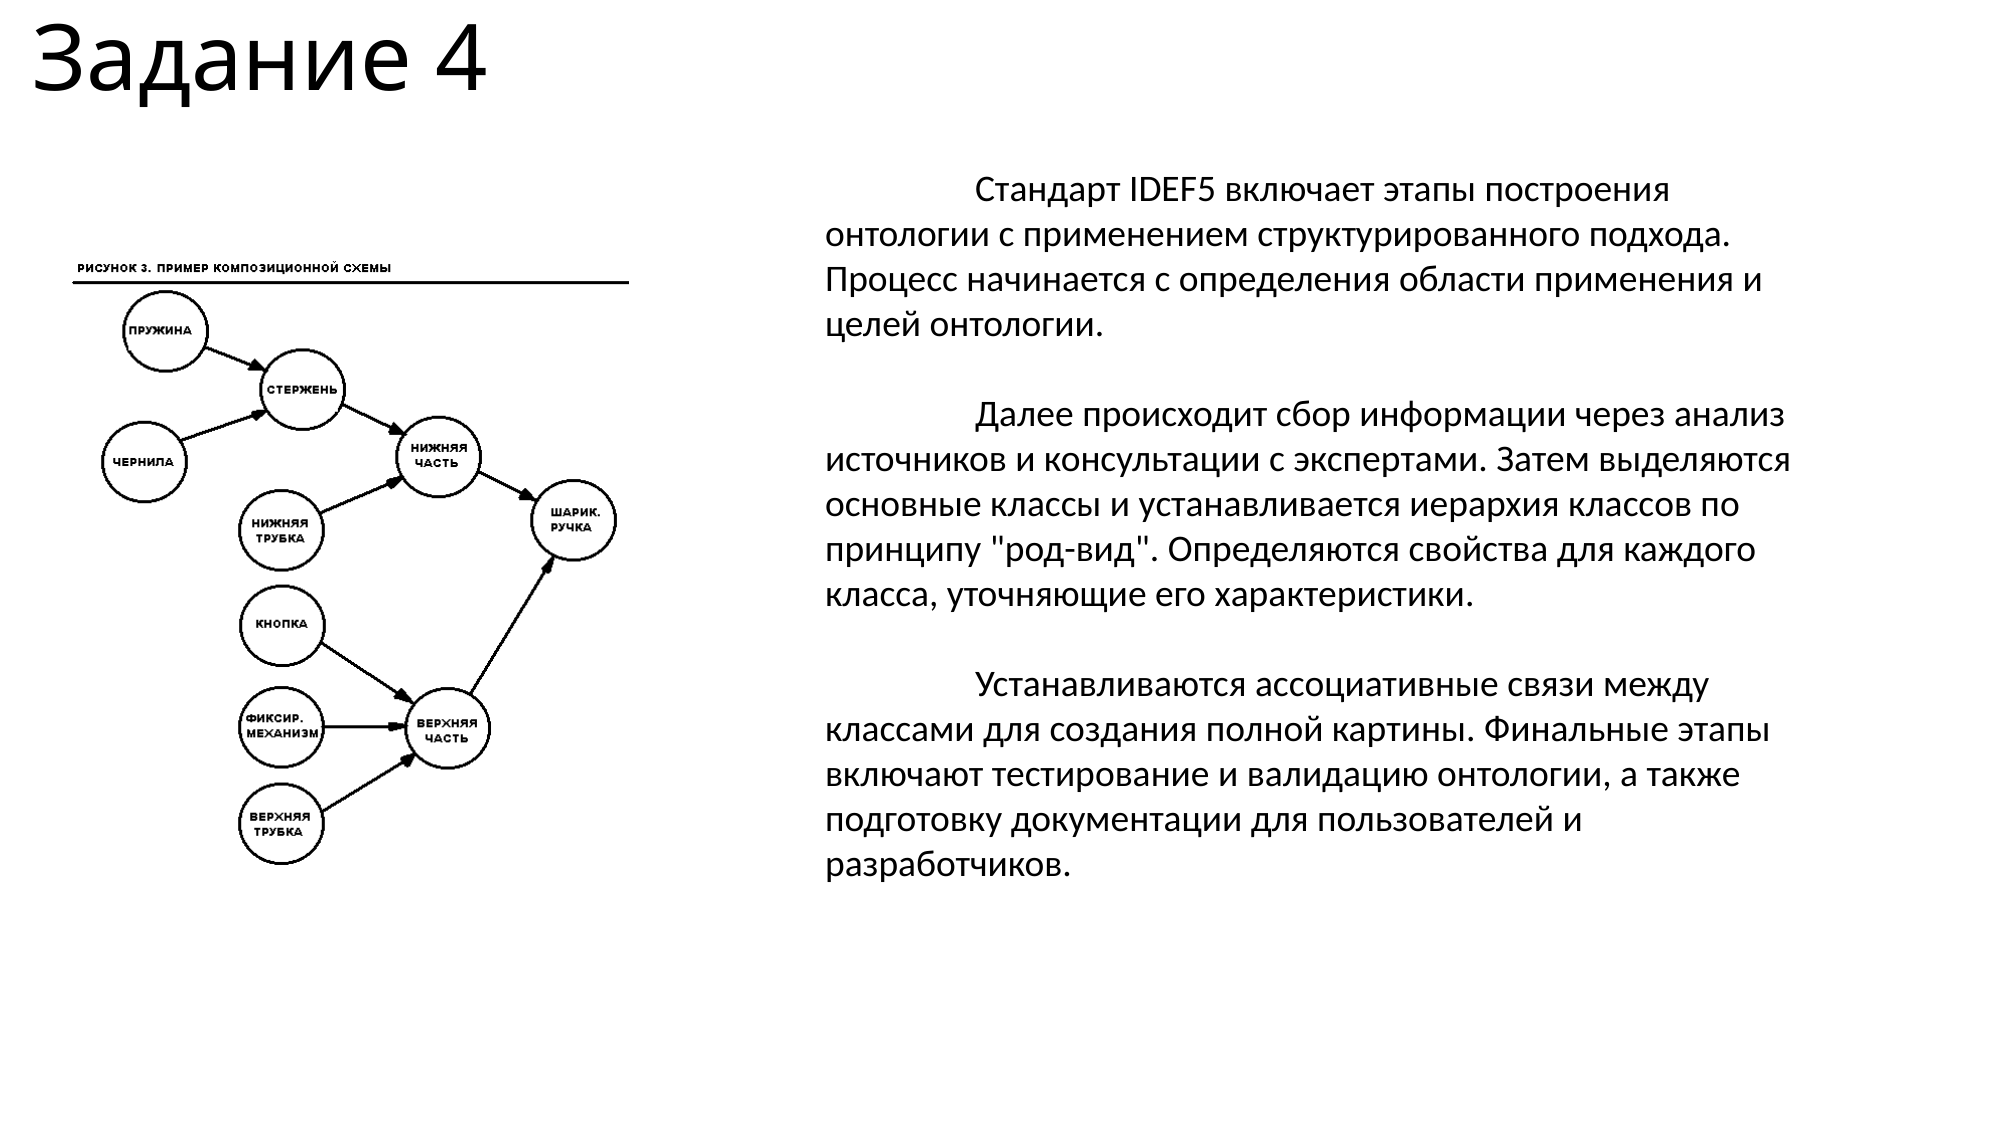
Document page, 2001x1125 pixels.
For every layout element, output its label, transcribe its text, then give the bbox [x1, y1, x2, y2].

text_box Стандарт IDEF5 включает этапы построения онтологии с применением структурированного подхода. Процесс начинается с определения области применения и целей онтологии. Далее происходит сбор информации через анализ источников и консультации с экспертами. Затем выделяются основные классы и устанавливается иерархия классов по принципу "род-вид". Определяются свойства для каждого класса, уточняющие его характеристики. Устанавливаются ассоциативные связи между классами для создания полной картины. Финальные этапы включают тестирование и валидацию онтологии, а также подготовку документации для пользователей и разработчиков. [810, 156, 1811, 1027]
title Задание 4 [18, 0, 1743, 170]
picture [72, 255, 629, 870]
